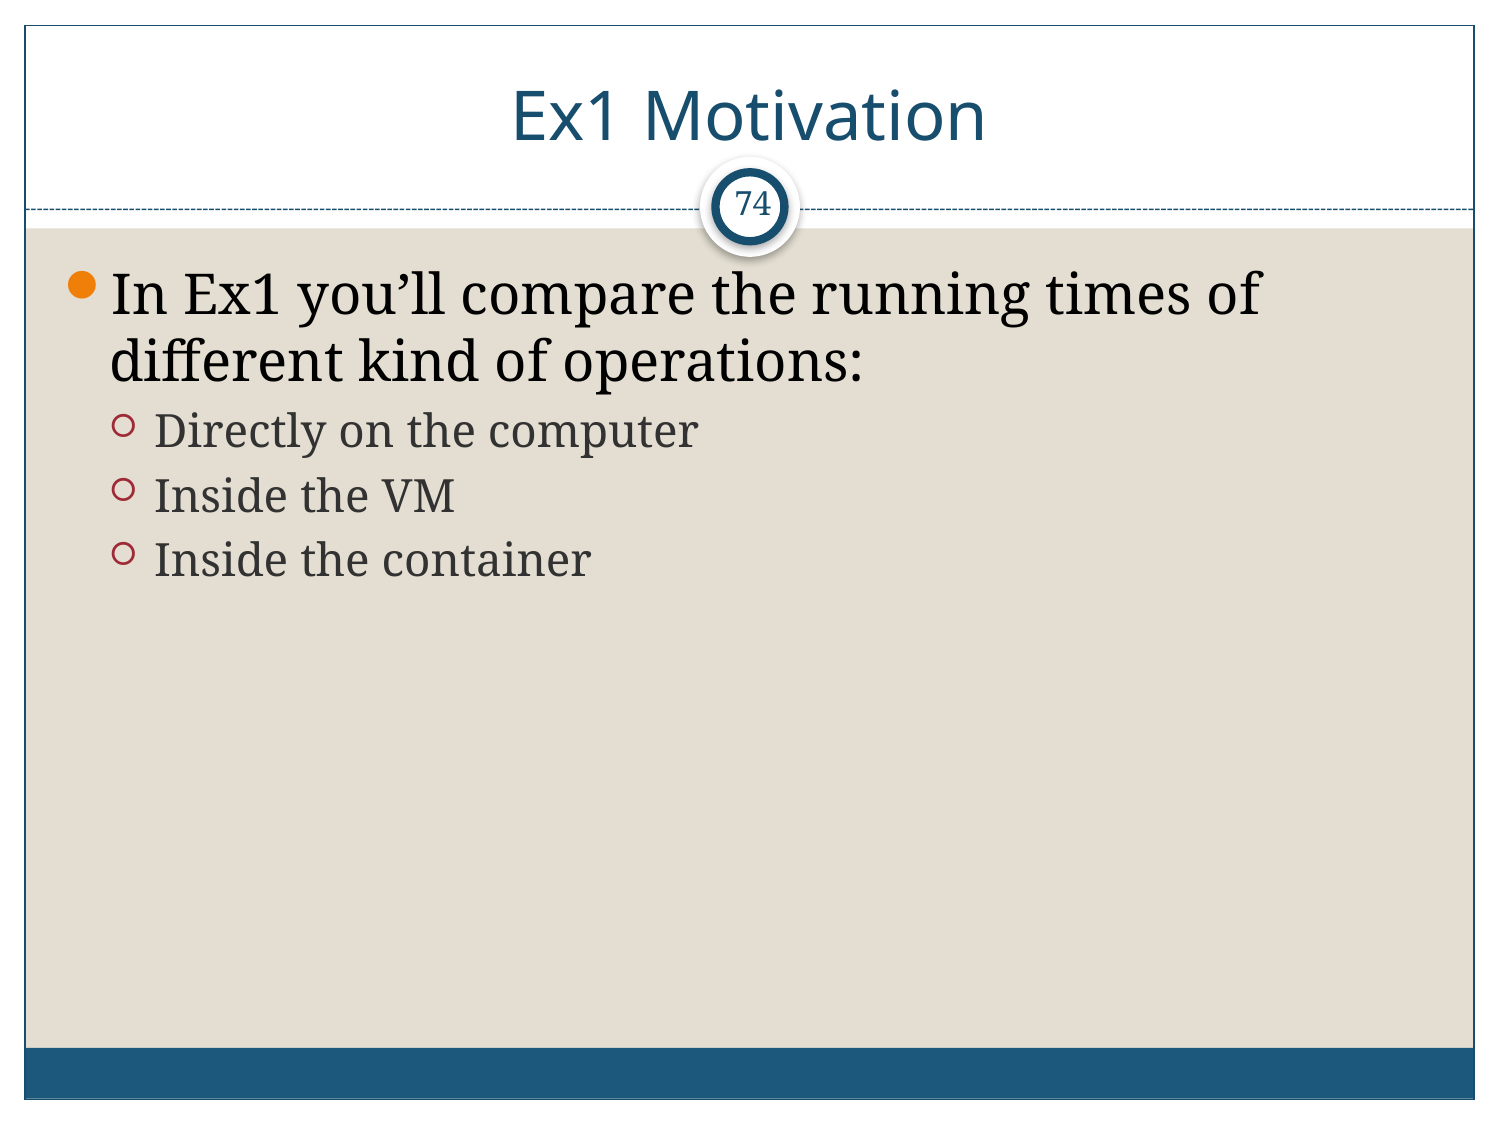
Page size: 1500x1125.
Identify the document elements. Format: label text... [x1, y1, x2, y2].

slide_number 74 [715, 168, 791, 241]
title Ex1 Motivation [49, 37, 1450, 162]
list In Ex1 you’ll compare the running times of different kind of operations: Directly on the computer Inside the VM Inside the container [49, 250, 1445, 1001]
